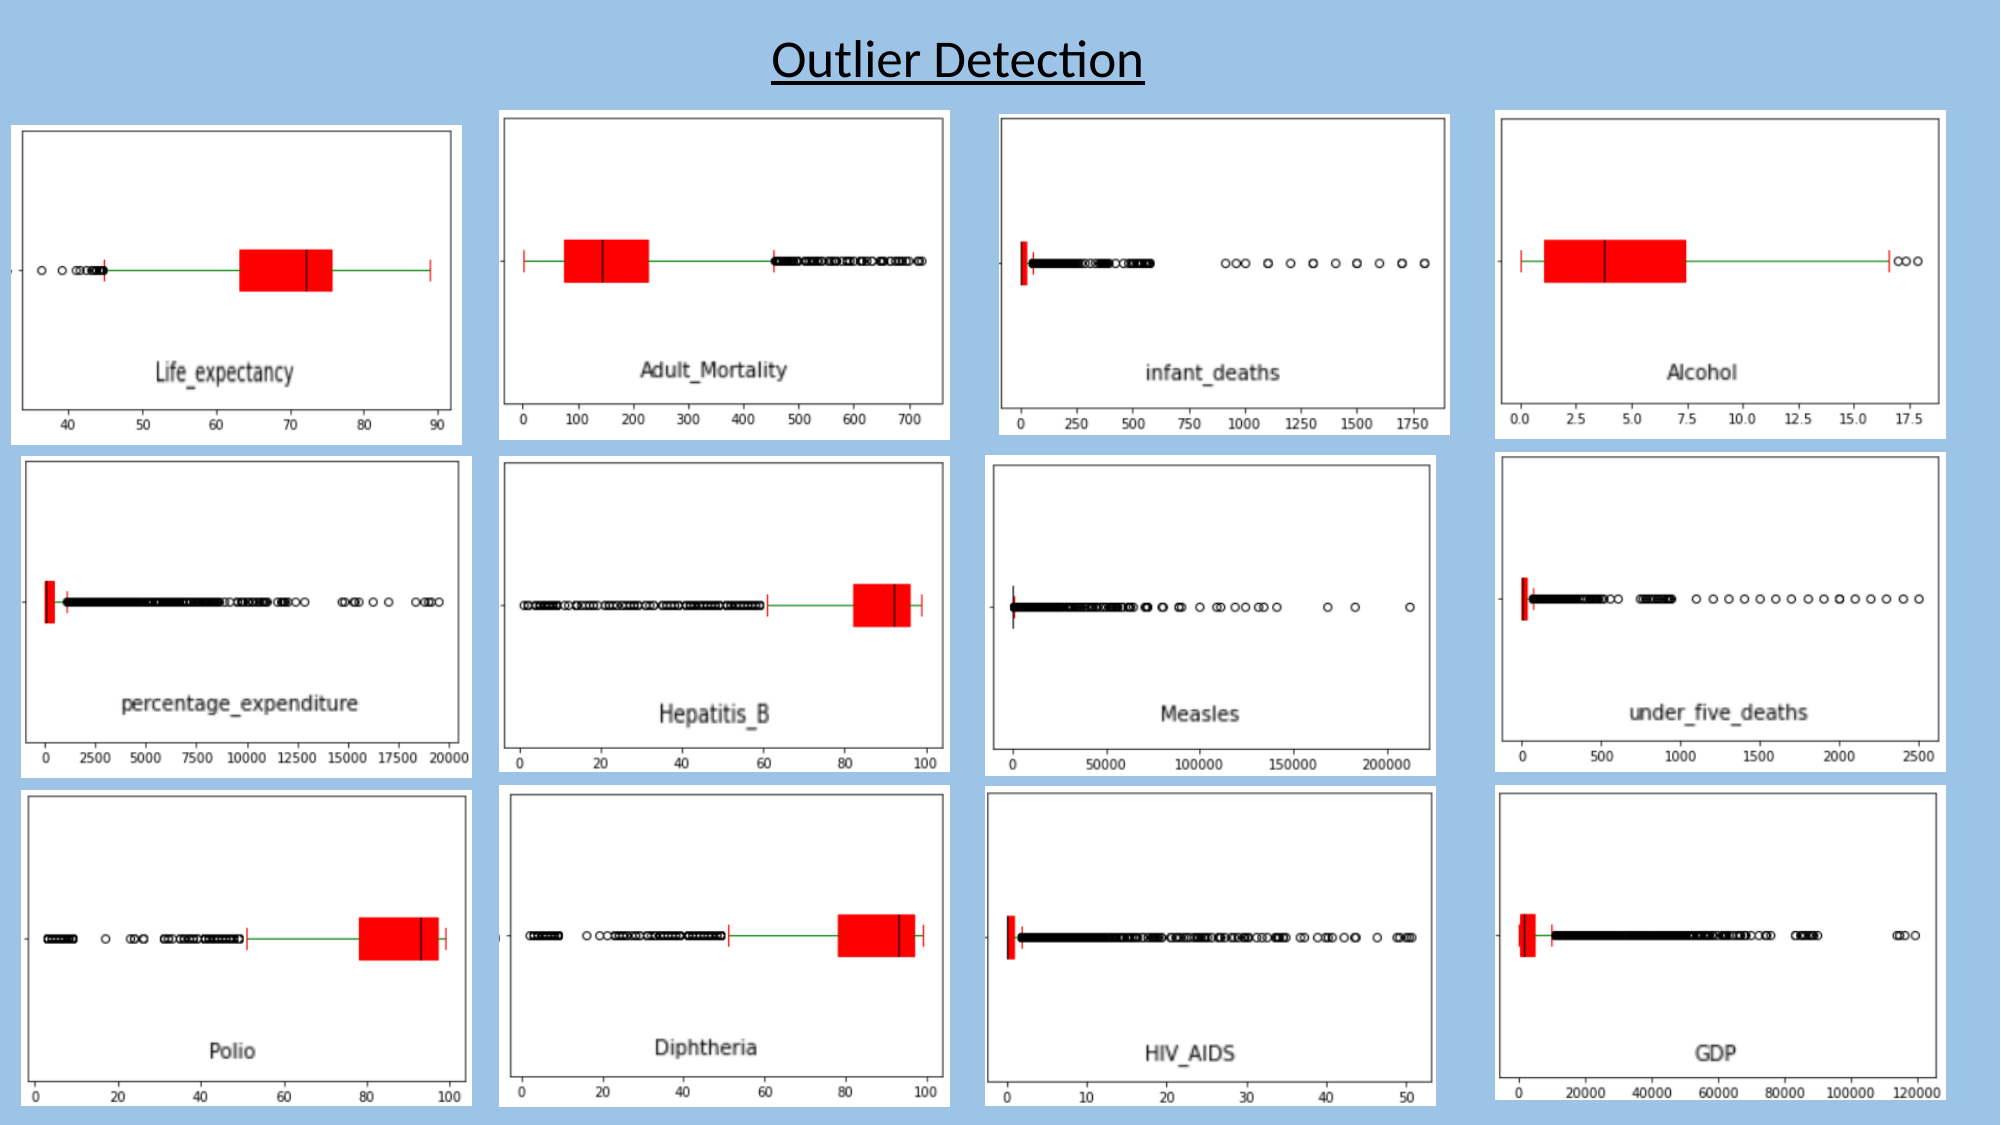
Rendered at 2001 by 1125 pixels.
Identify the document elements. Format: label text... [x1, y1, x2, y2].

title Outlier Detection [644, 23, 1272, 98]
picture [11, 125, 462, 445]
picture [1495, 785, 1946, 1100]
picture [999, 114, 1450, 435]
picture [21, 456, 472, 778]
picture [1495, 452, 1946, 772]
picture [985, 455, 1436, 776]
picture [1495, 110, 1946, 439]
picture [21, 790, 472, 1106]
picture [499, 110, 950, 440]
picture [499, 785, 950, 1107]
picture [985, 786, 1436, 1106]
picture [499, 456, 950, 772]
